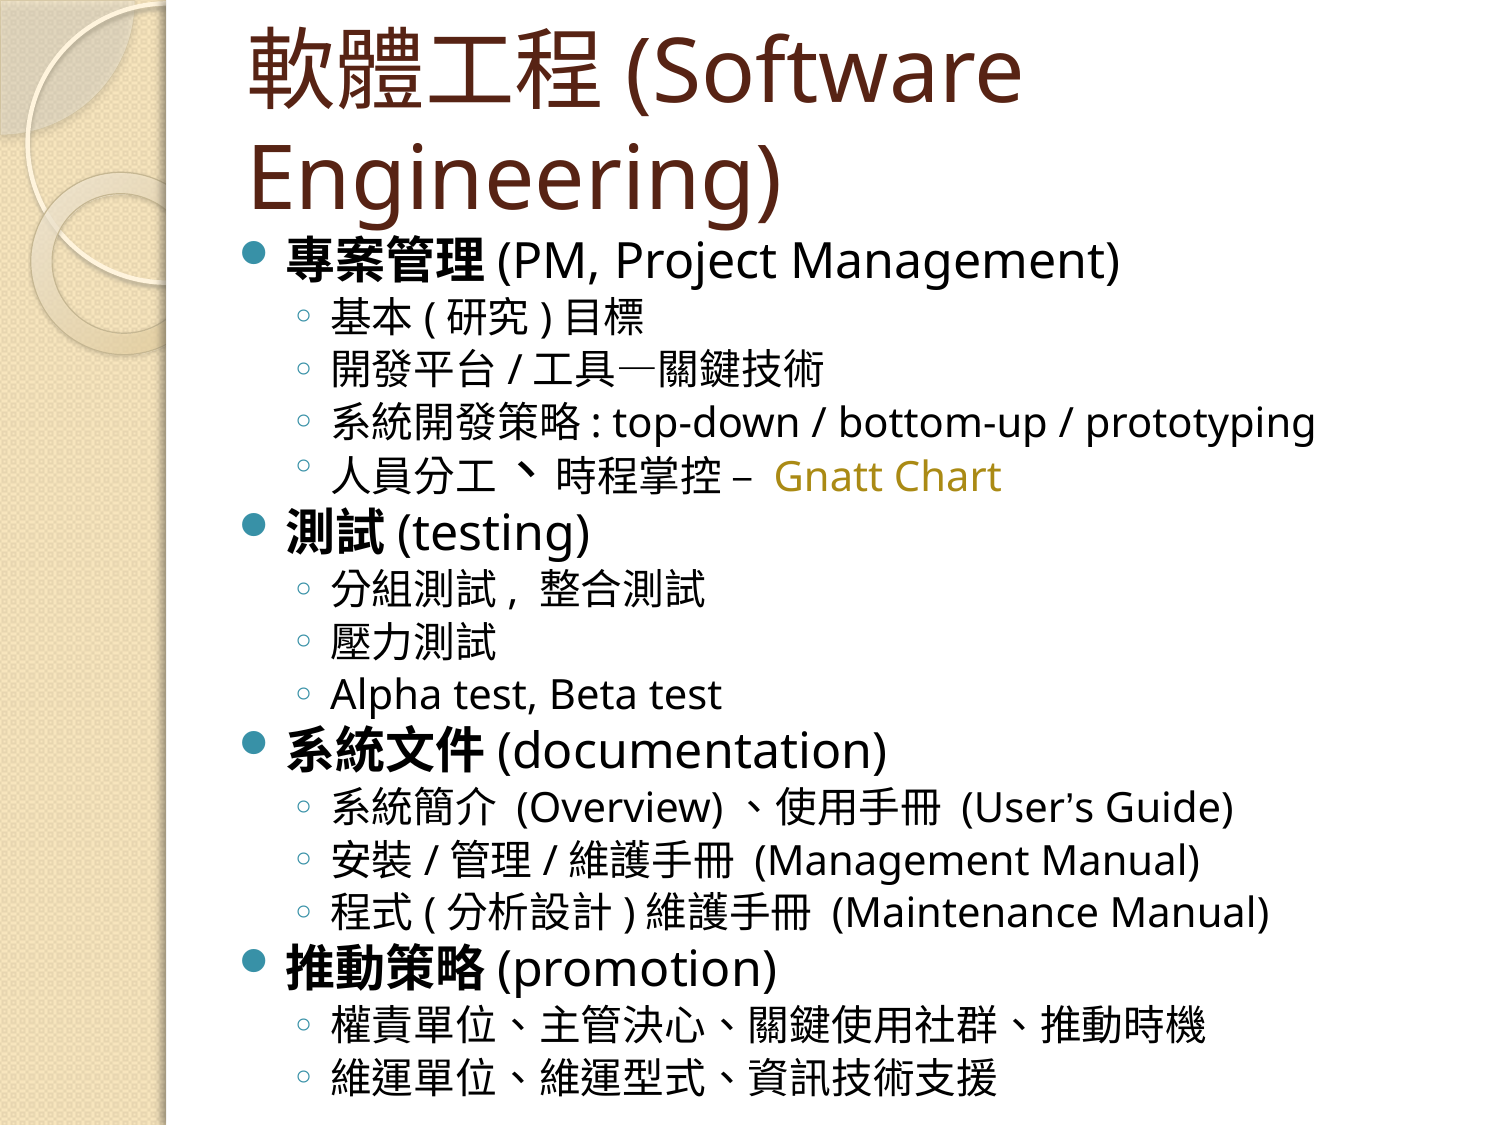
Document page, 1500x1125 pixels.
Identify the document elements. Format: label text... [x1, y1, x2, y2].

list 專案管理(PM, Project Management) 基本(研究)目標 開發平台/工具—關鍵技術 系統開發策略: top-down / bottom-up / prototyping 人員分工、時程掌控 – Gnatt Chart 測試(testing) 分組測試, 整合測試 壓力測試 Alpha test, Beta test 系統文件(documentation) 系統簡介 (Overview)、使用手冊 (User’s Guide) 安裝/管理/維護手冊 (Management Manual) 程式(分析設計)維護手冊 (Maintenance Manual) 推動策略(promotion) 權責單位、主管決心、關鍵使用社群、推動時機 維運單位、維運型式、資訊技術支援 [210, 232, 1500, 1098]
title 軟體工程(Software Engineering) [231, 26, 1462, 214]
